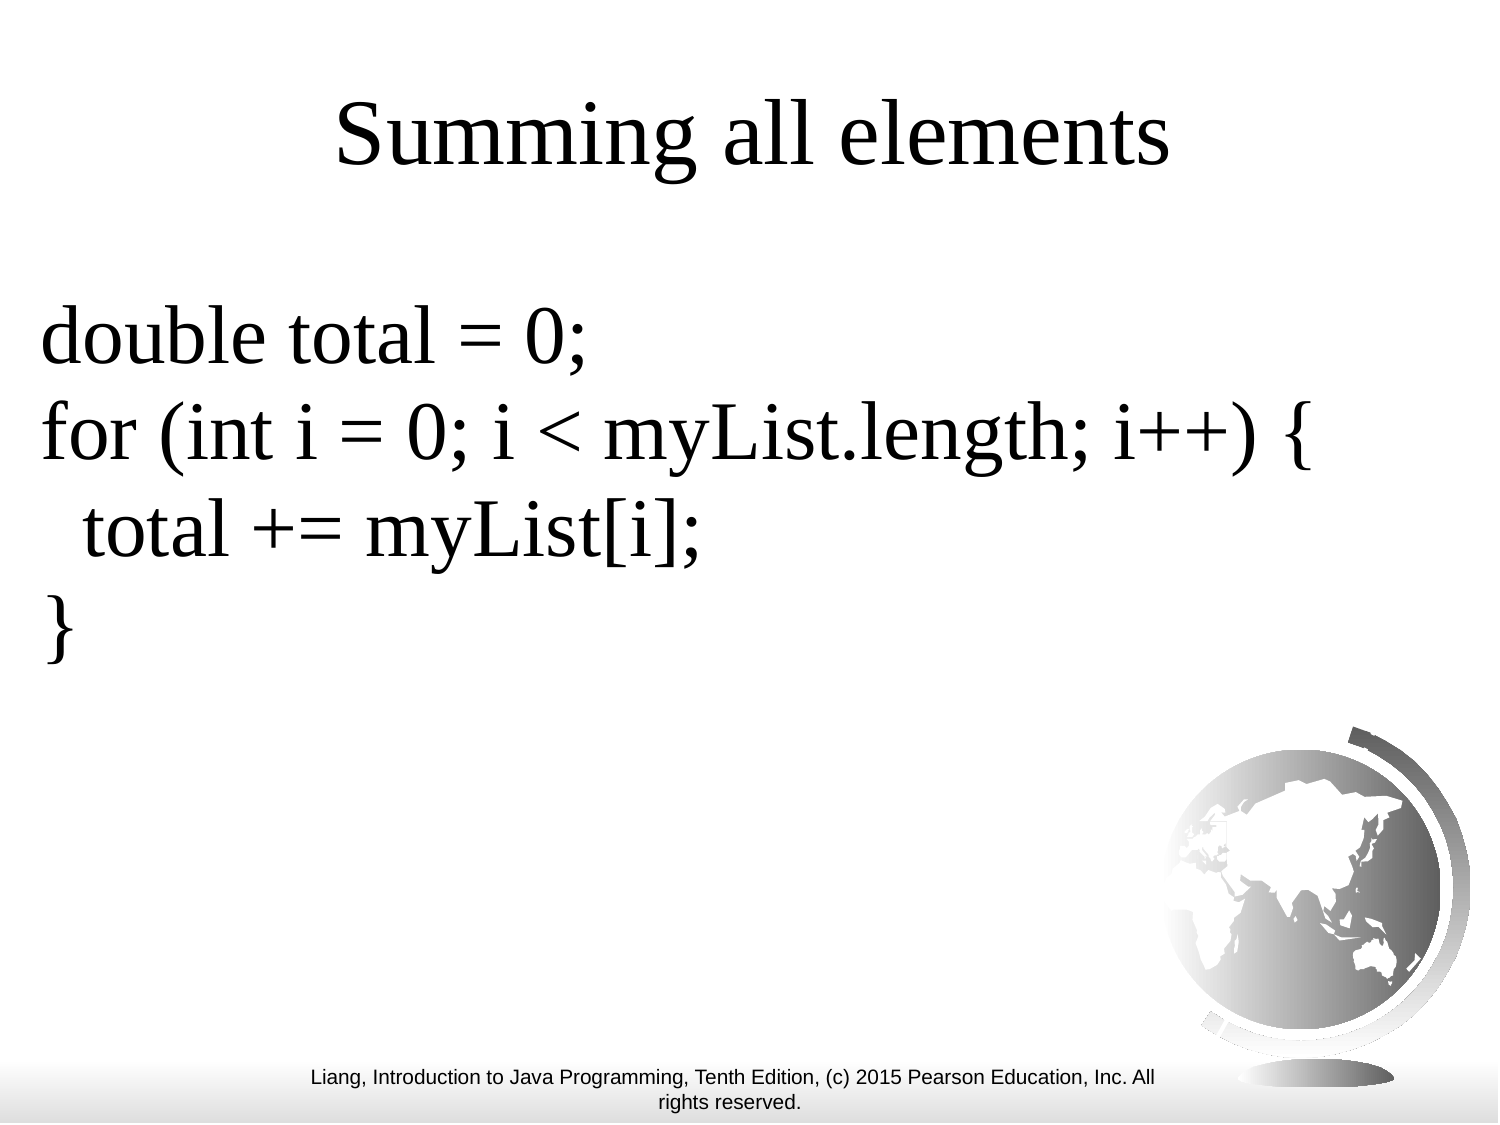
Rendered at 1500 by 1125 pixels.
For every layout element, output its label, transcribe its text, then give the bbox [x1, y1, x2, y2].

slide_number [1074, 1049, 1388, 1125]
title Summing all elements [50, 62, 1456, 191]
list double total = 0; for (int i = 0; i < myList.length; i++) { total += myList[i]; } [25, 291, 1475, 727]
